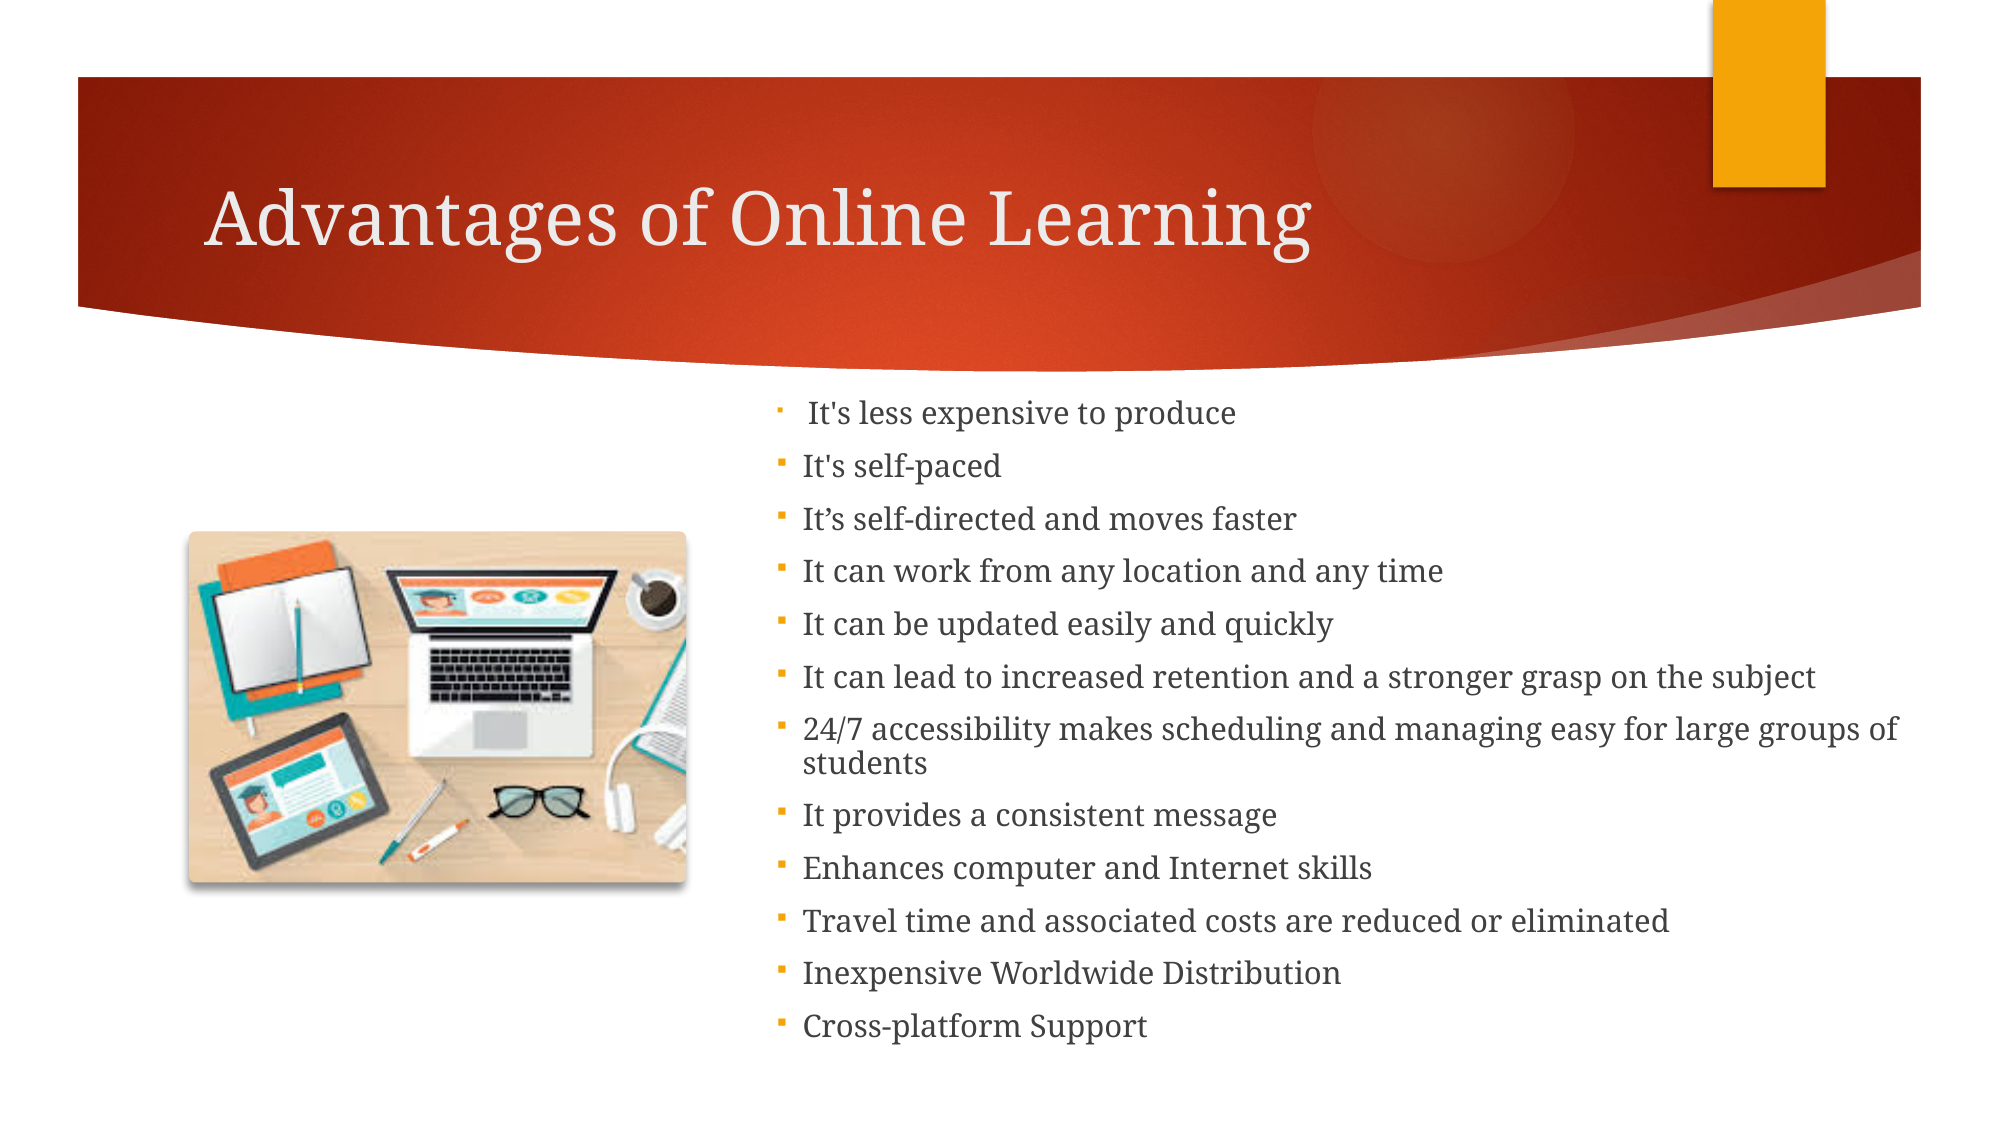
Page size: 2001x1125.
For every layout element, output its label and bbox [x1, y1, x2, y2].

picture [188, 531, 687, 883]
text_box [0, 0, 2000, 1125]
